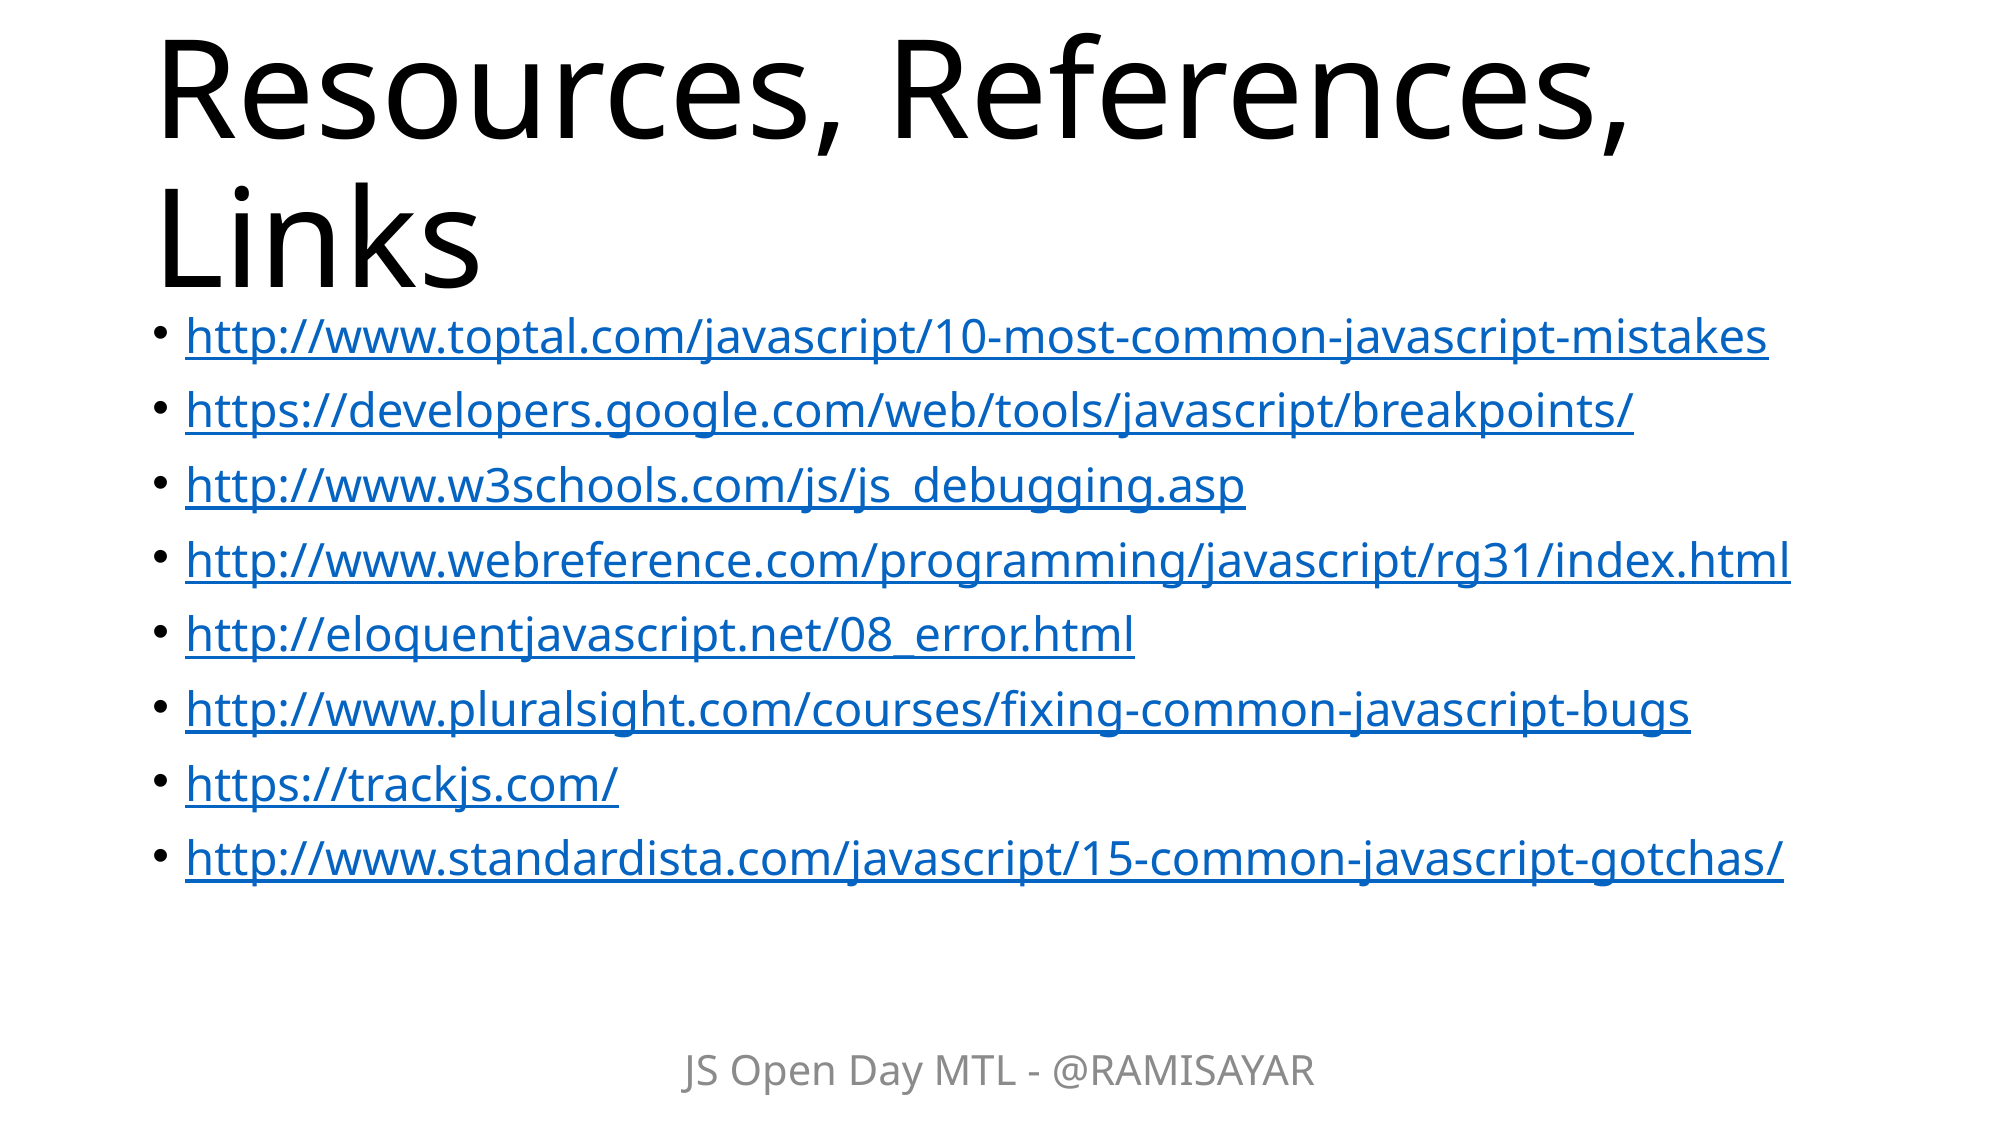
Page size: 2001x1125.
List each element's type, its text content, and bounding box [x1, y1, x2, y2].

list http://www.toptal.com/javascript/10-most-common-javascript-mistakes https://developers.google.com/web/tools/javascript/breakpoints/ http://www.w3schools.com/js/js_debugging.asp http://www.webreference.com/programming/javascript/rg31/index.html http://eloquentjavascript.net/08_error.html http://www.pluralsight.com/courses/fixing-common-javascript-bugs https://trackjs.com/ http://www.standardista.com/javascript/15-common-javascript-gotchas/ [137, 299, 1863, 1014]
title Resources, References, Links [137, 59, 1863, 278]
footer JS Open Day MTL - @RAMISAYAR [662, 1042, 1338, 1103]
